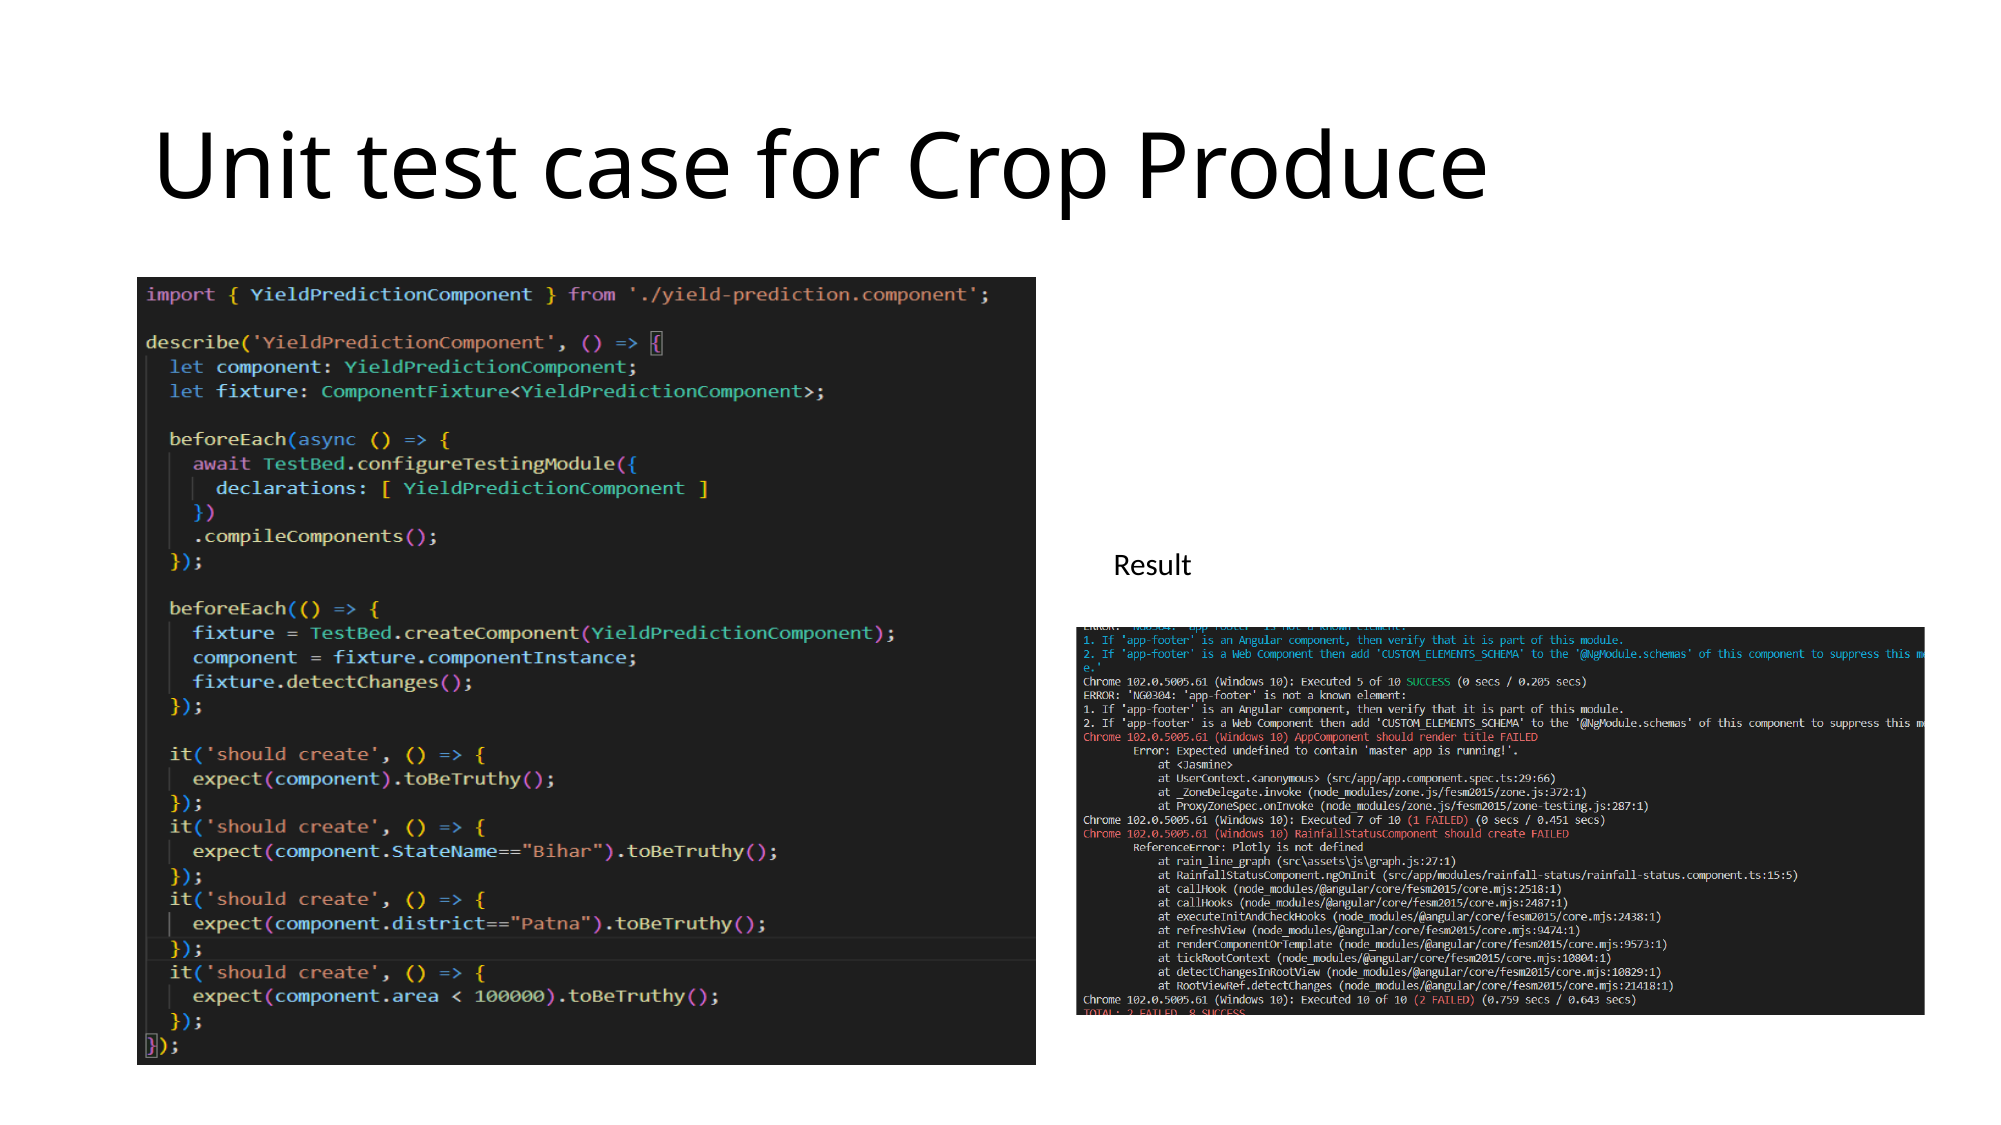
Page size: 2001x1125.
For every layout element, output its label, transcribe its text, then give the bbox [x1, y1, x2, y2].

picture [137, 277, 1036, 1066]
text_box Result [1036, 516, 1271, 609]
picture [1076, 627, 1925, 1015]
title Unit test case for Crop Produce [137, 59, 1863, 278]
